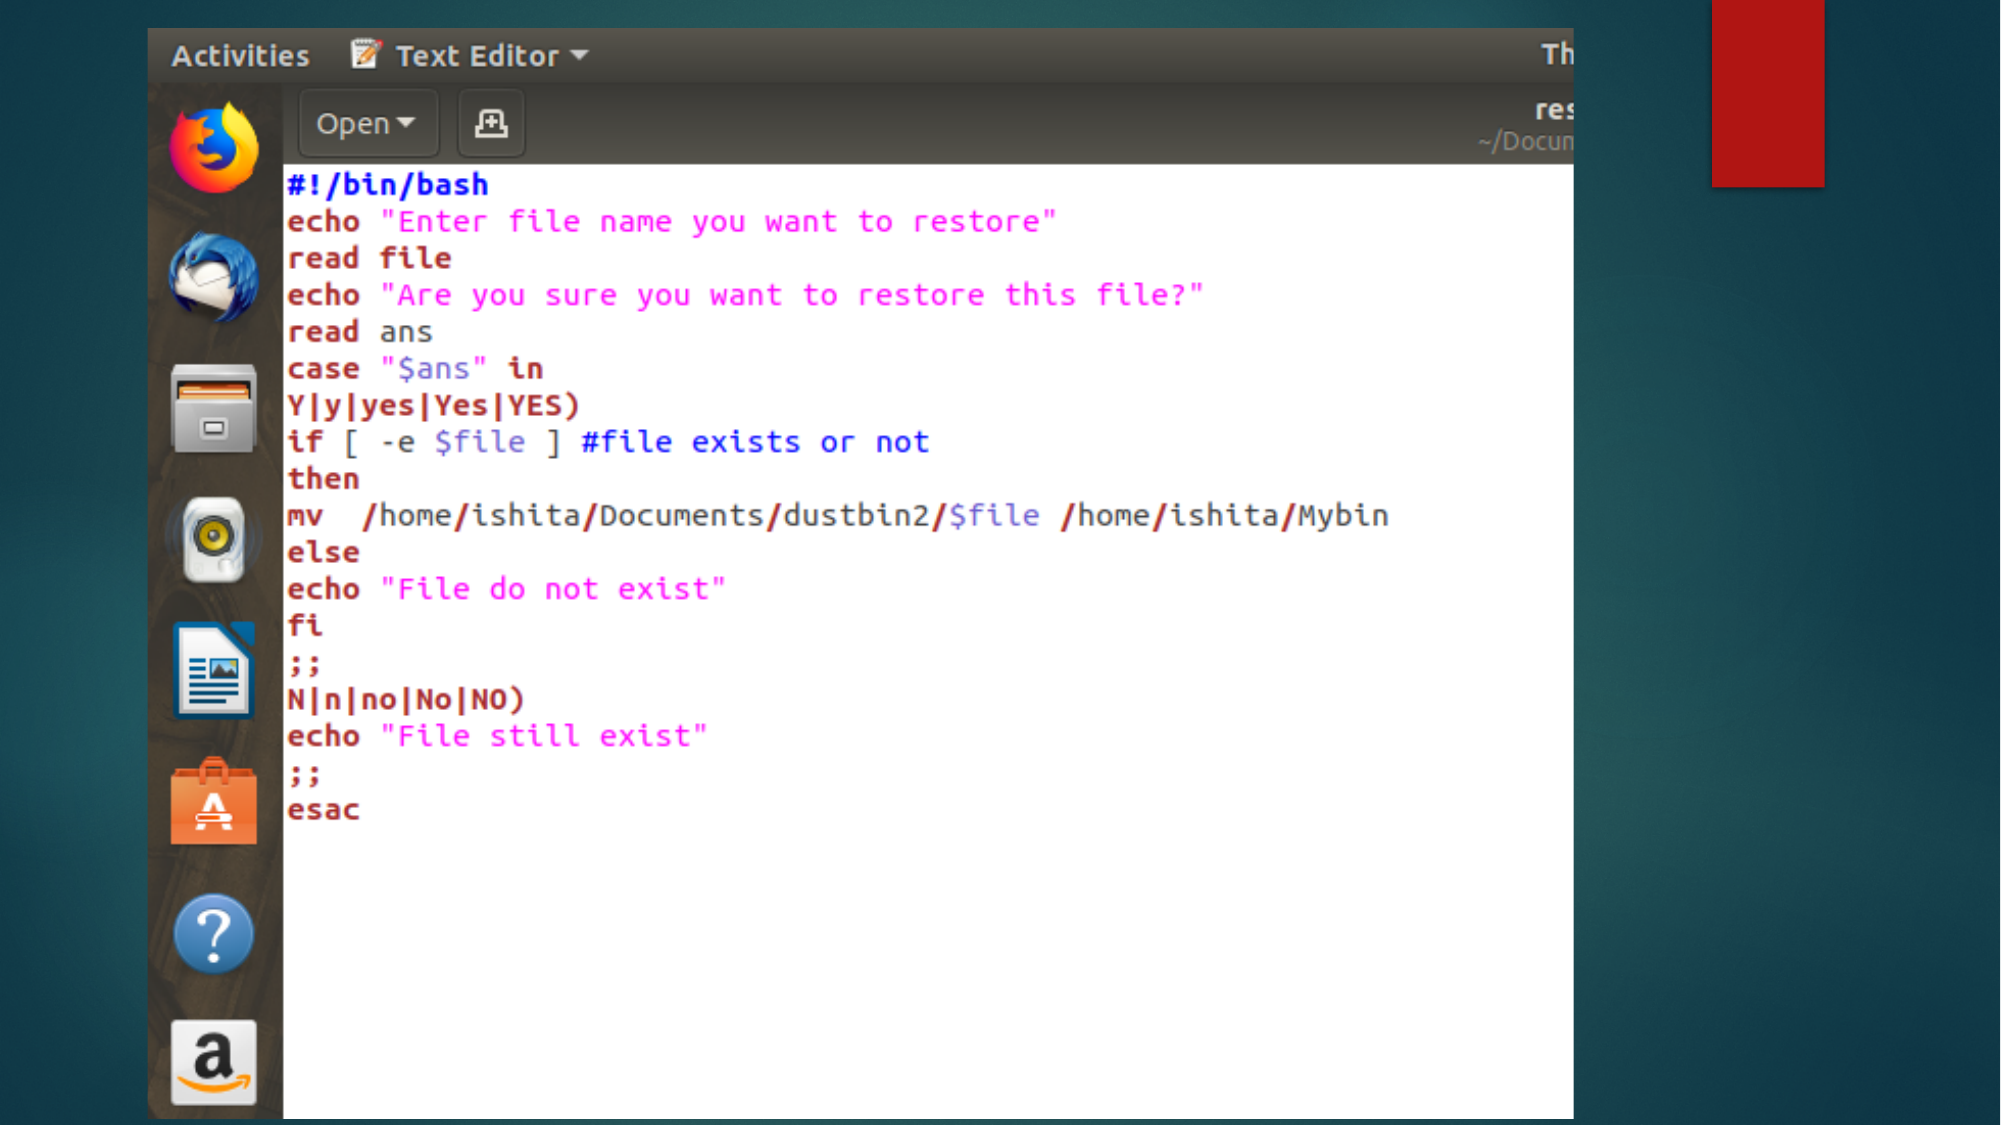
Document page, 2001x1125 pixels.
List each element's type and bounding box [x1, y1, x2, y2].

picture [0, 0, 1576, 1125]
